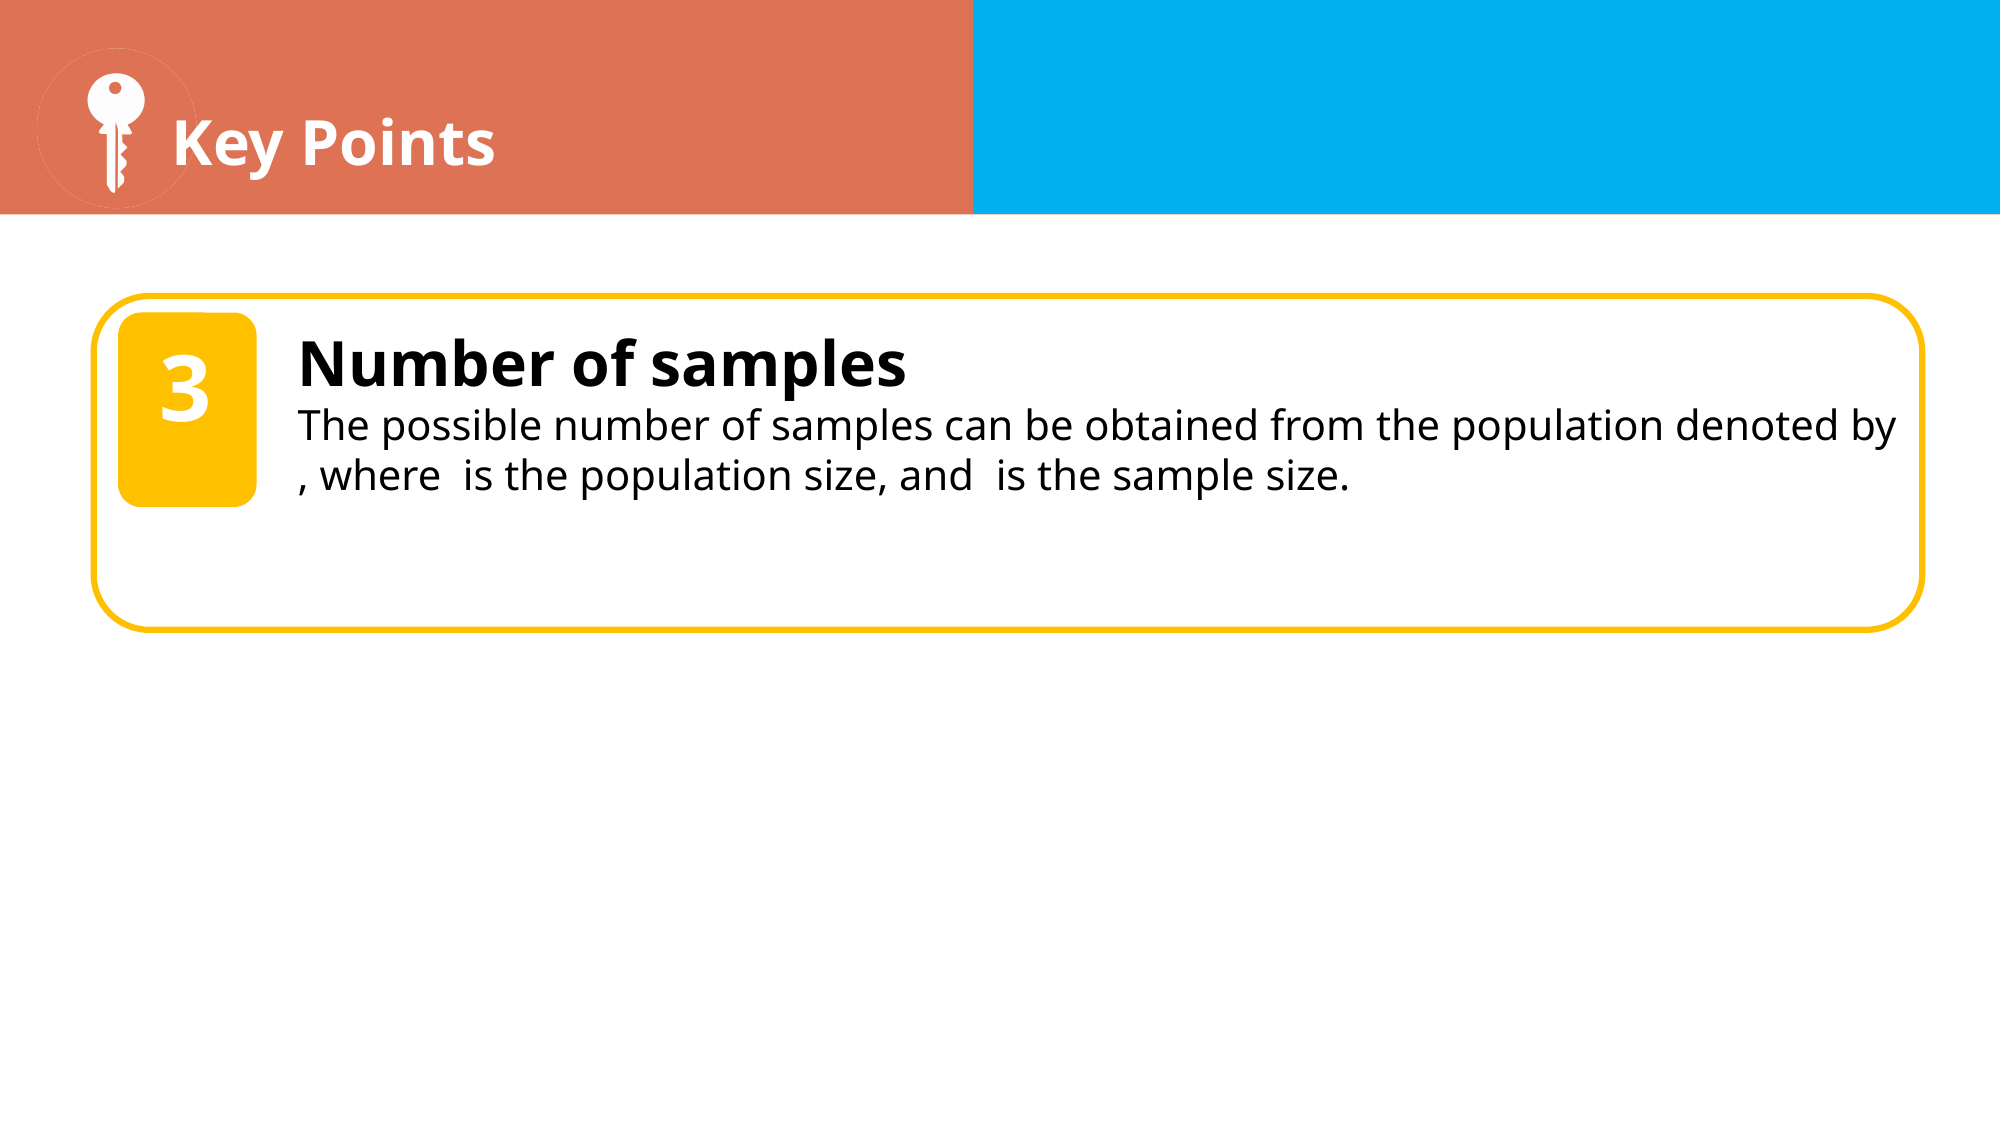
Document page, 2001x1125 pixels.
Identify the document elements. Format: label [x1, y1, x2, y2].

text_box [93, 295, 1923, 631]
text_box [973, 0, 2000, 214]
picture [32, 34, 200, 215]
